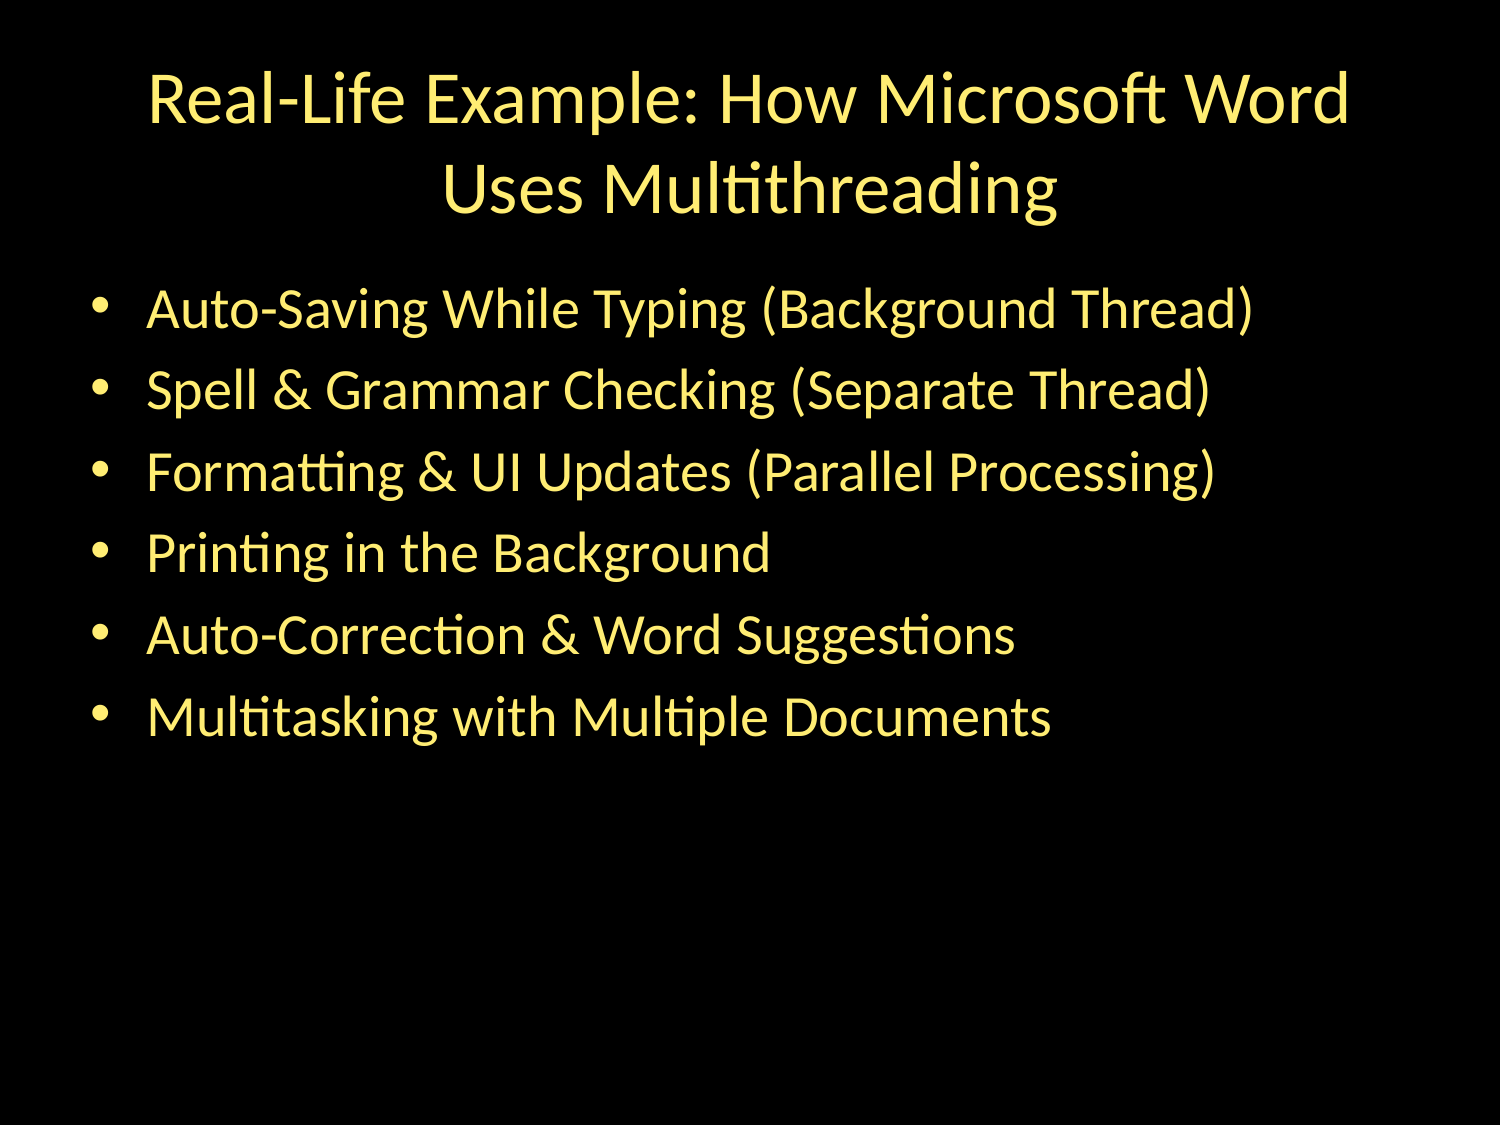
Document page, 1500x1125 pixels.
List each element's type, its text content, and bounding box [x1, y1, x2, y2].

list Auto-Saving While Typing (Background Thread) Spell & Grammar Checking (Separate Thread) Formatting & UI Updates (Parallel Processing) Printing in the Background Auto-Correction & Word Suggestions Multitasking with Multiple Documents [75, 262, 1425, 1005]
title Real-Life Example: How Microsoft Word Uses Multithreading [75, 45, 1425, 233]
